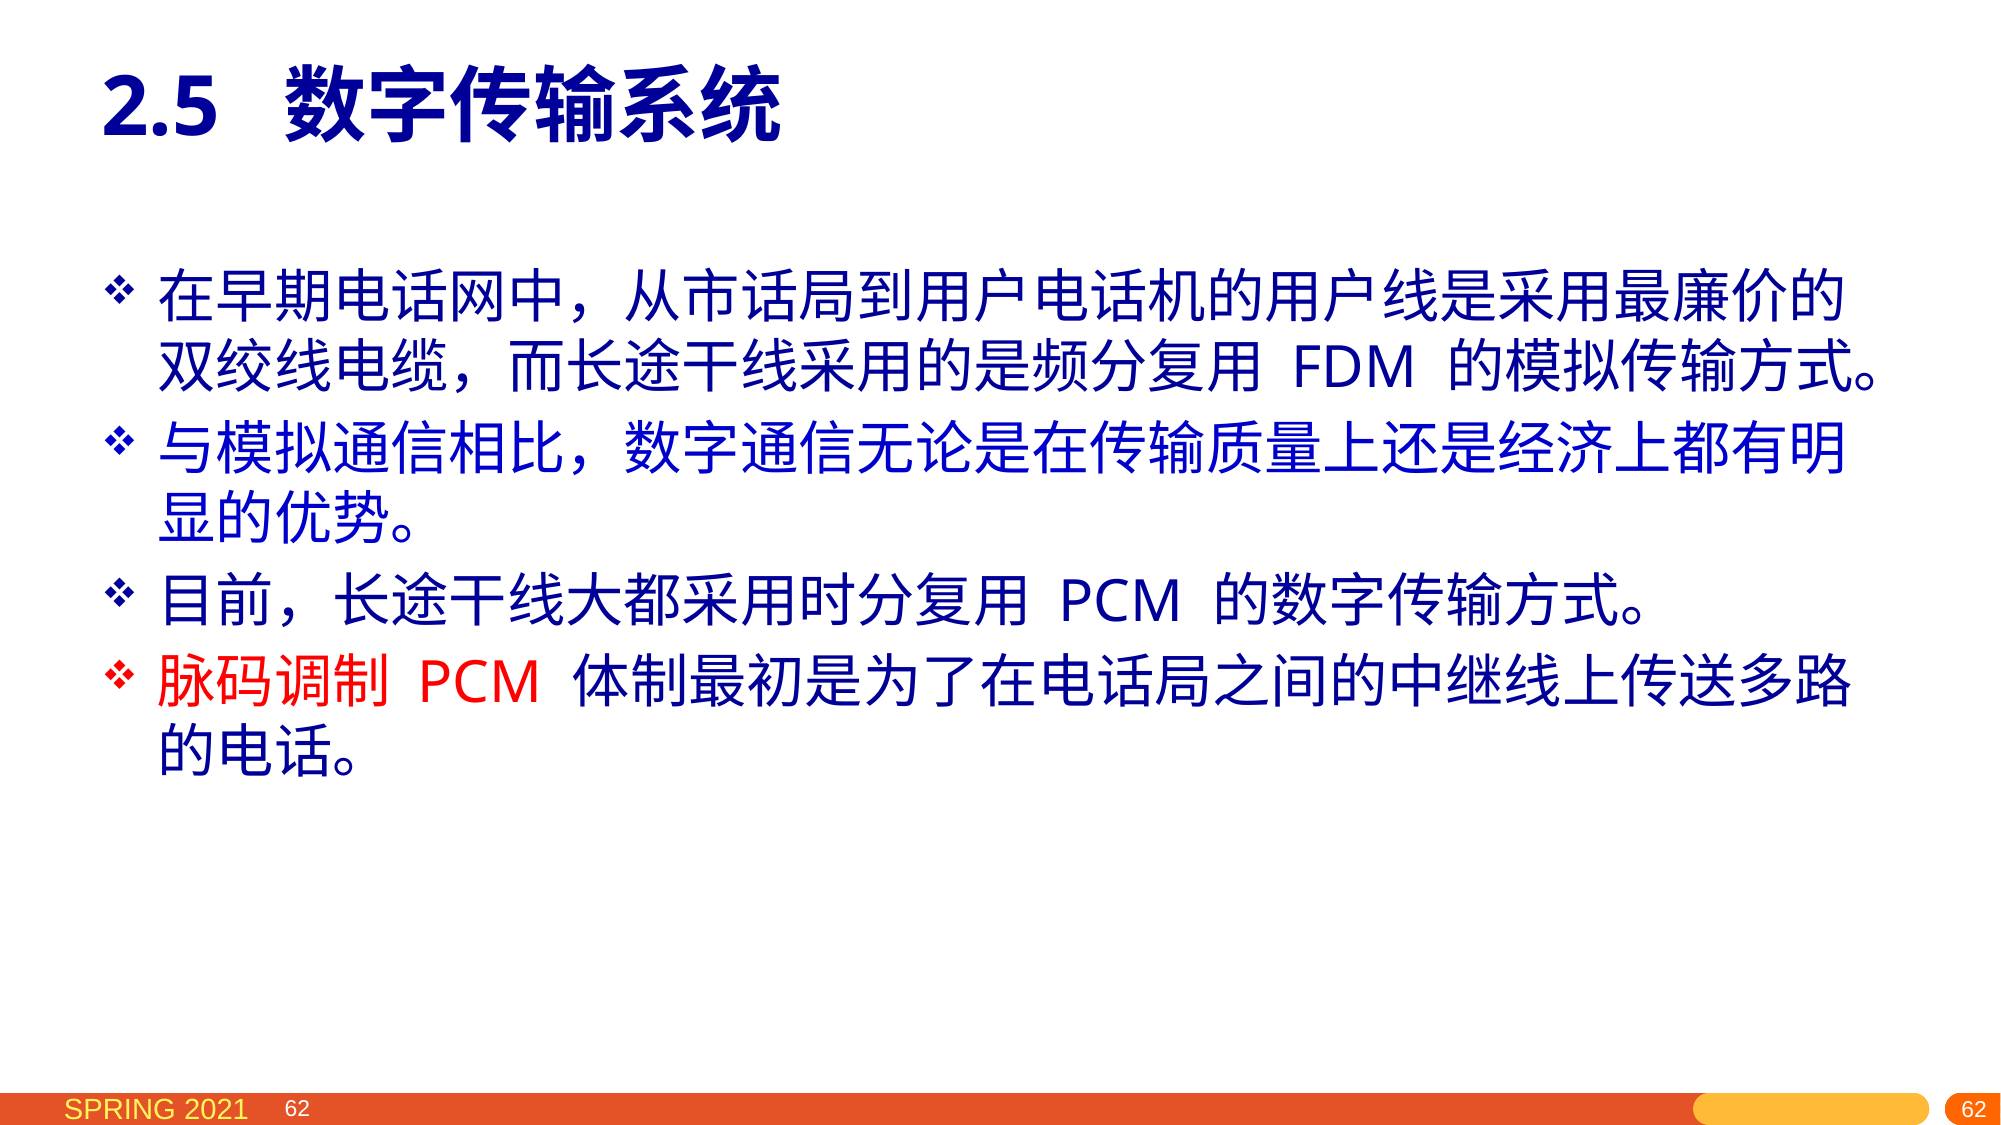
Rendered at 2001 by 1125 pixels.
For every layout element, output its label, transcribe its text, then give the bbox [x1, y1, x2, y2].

list 在早期电话网中，从市话局到用户电话机的用户线是采用最廉价的双绞线电缆，而长途干线采用的是频分复用 FDM 的模拟传输方式。 与模拟通信相比，数字通信无论是在传输质量上还是经济上都有明显的优势。 目前，长途干线大都采用时分复用 PCM 的数字传输方式。 脉码调制 PCM 体制最初是为了在电话局之间的中继线上传送多路的电话。 [86, 252, 1914, 1047]
title 2.5 数字传输系统 [86, 42, 1914, 161]
